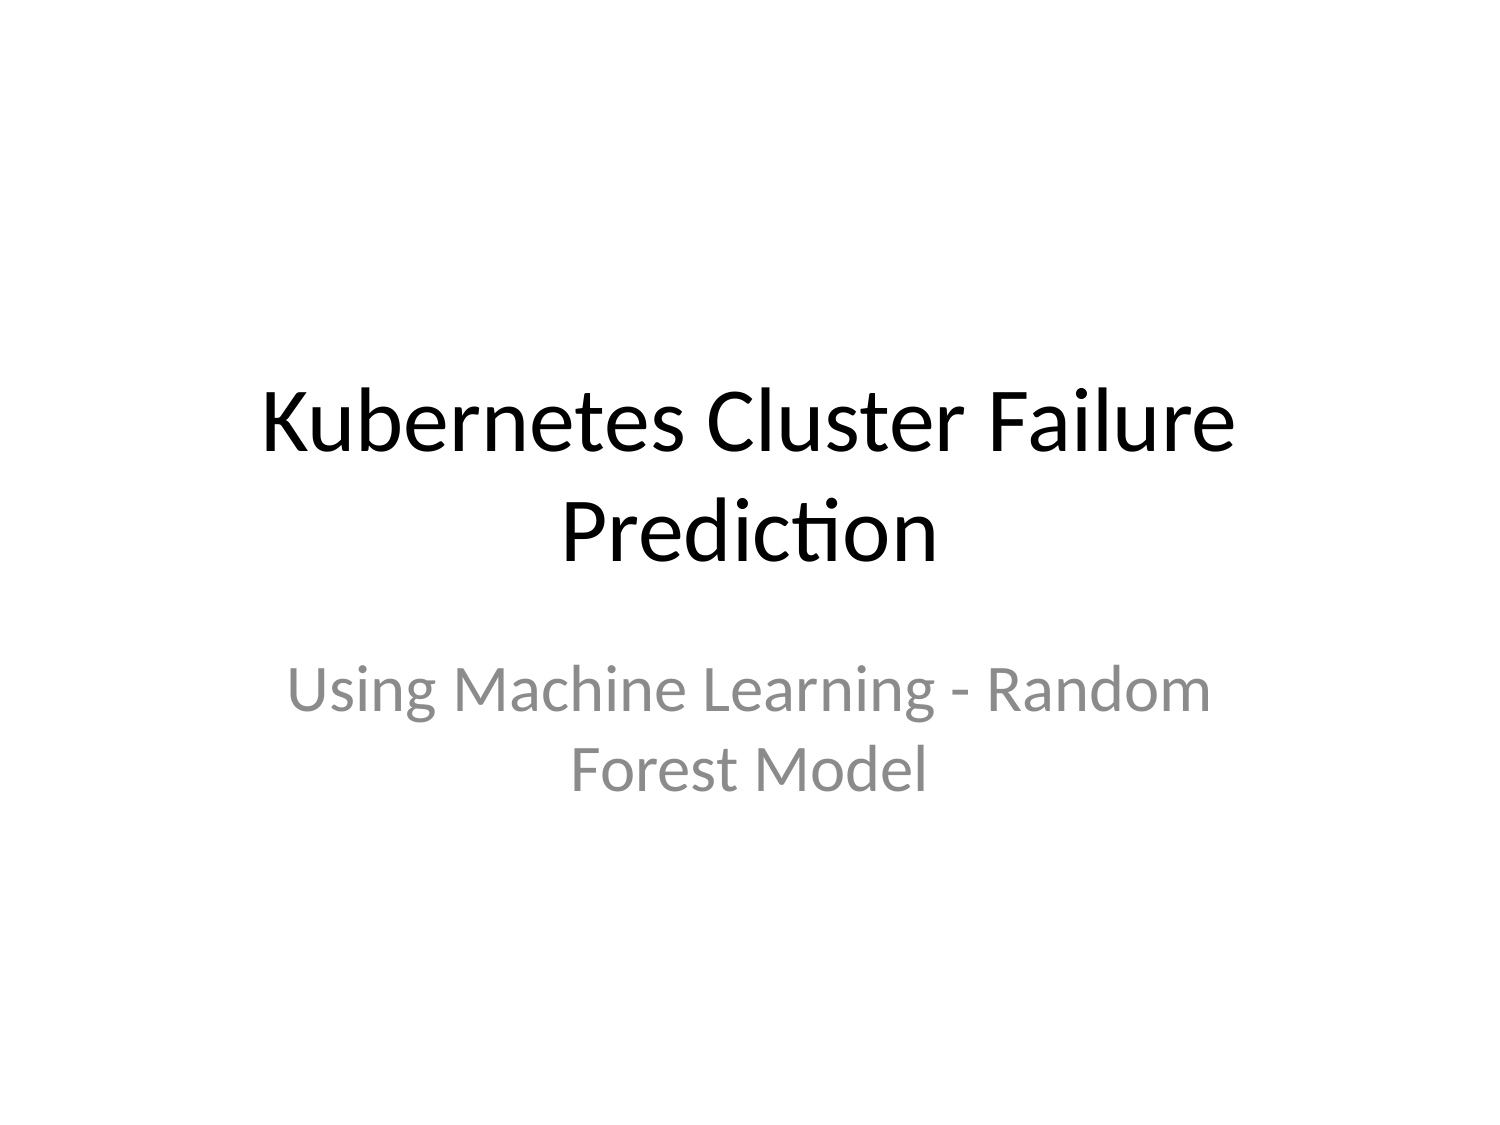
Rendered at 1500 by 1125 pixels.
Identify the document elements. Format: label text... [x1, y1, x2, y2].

title Kubernetes Cluster Failure Prediction [112, 349, 1388, 591]
subtitle Using Machine Learning - Random Forest Model [225, 637, 1275, 925]
